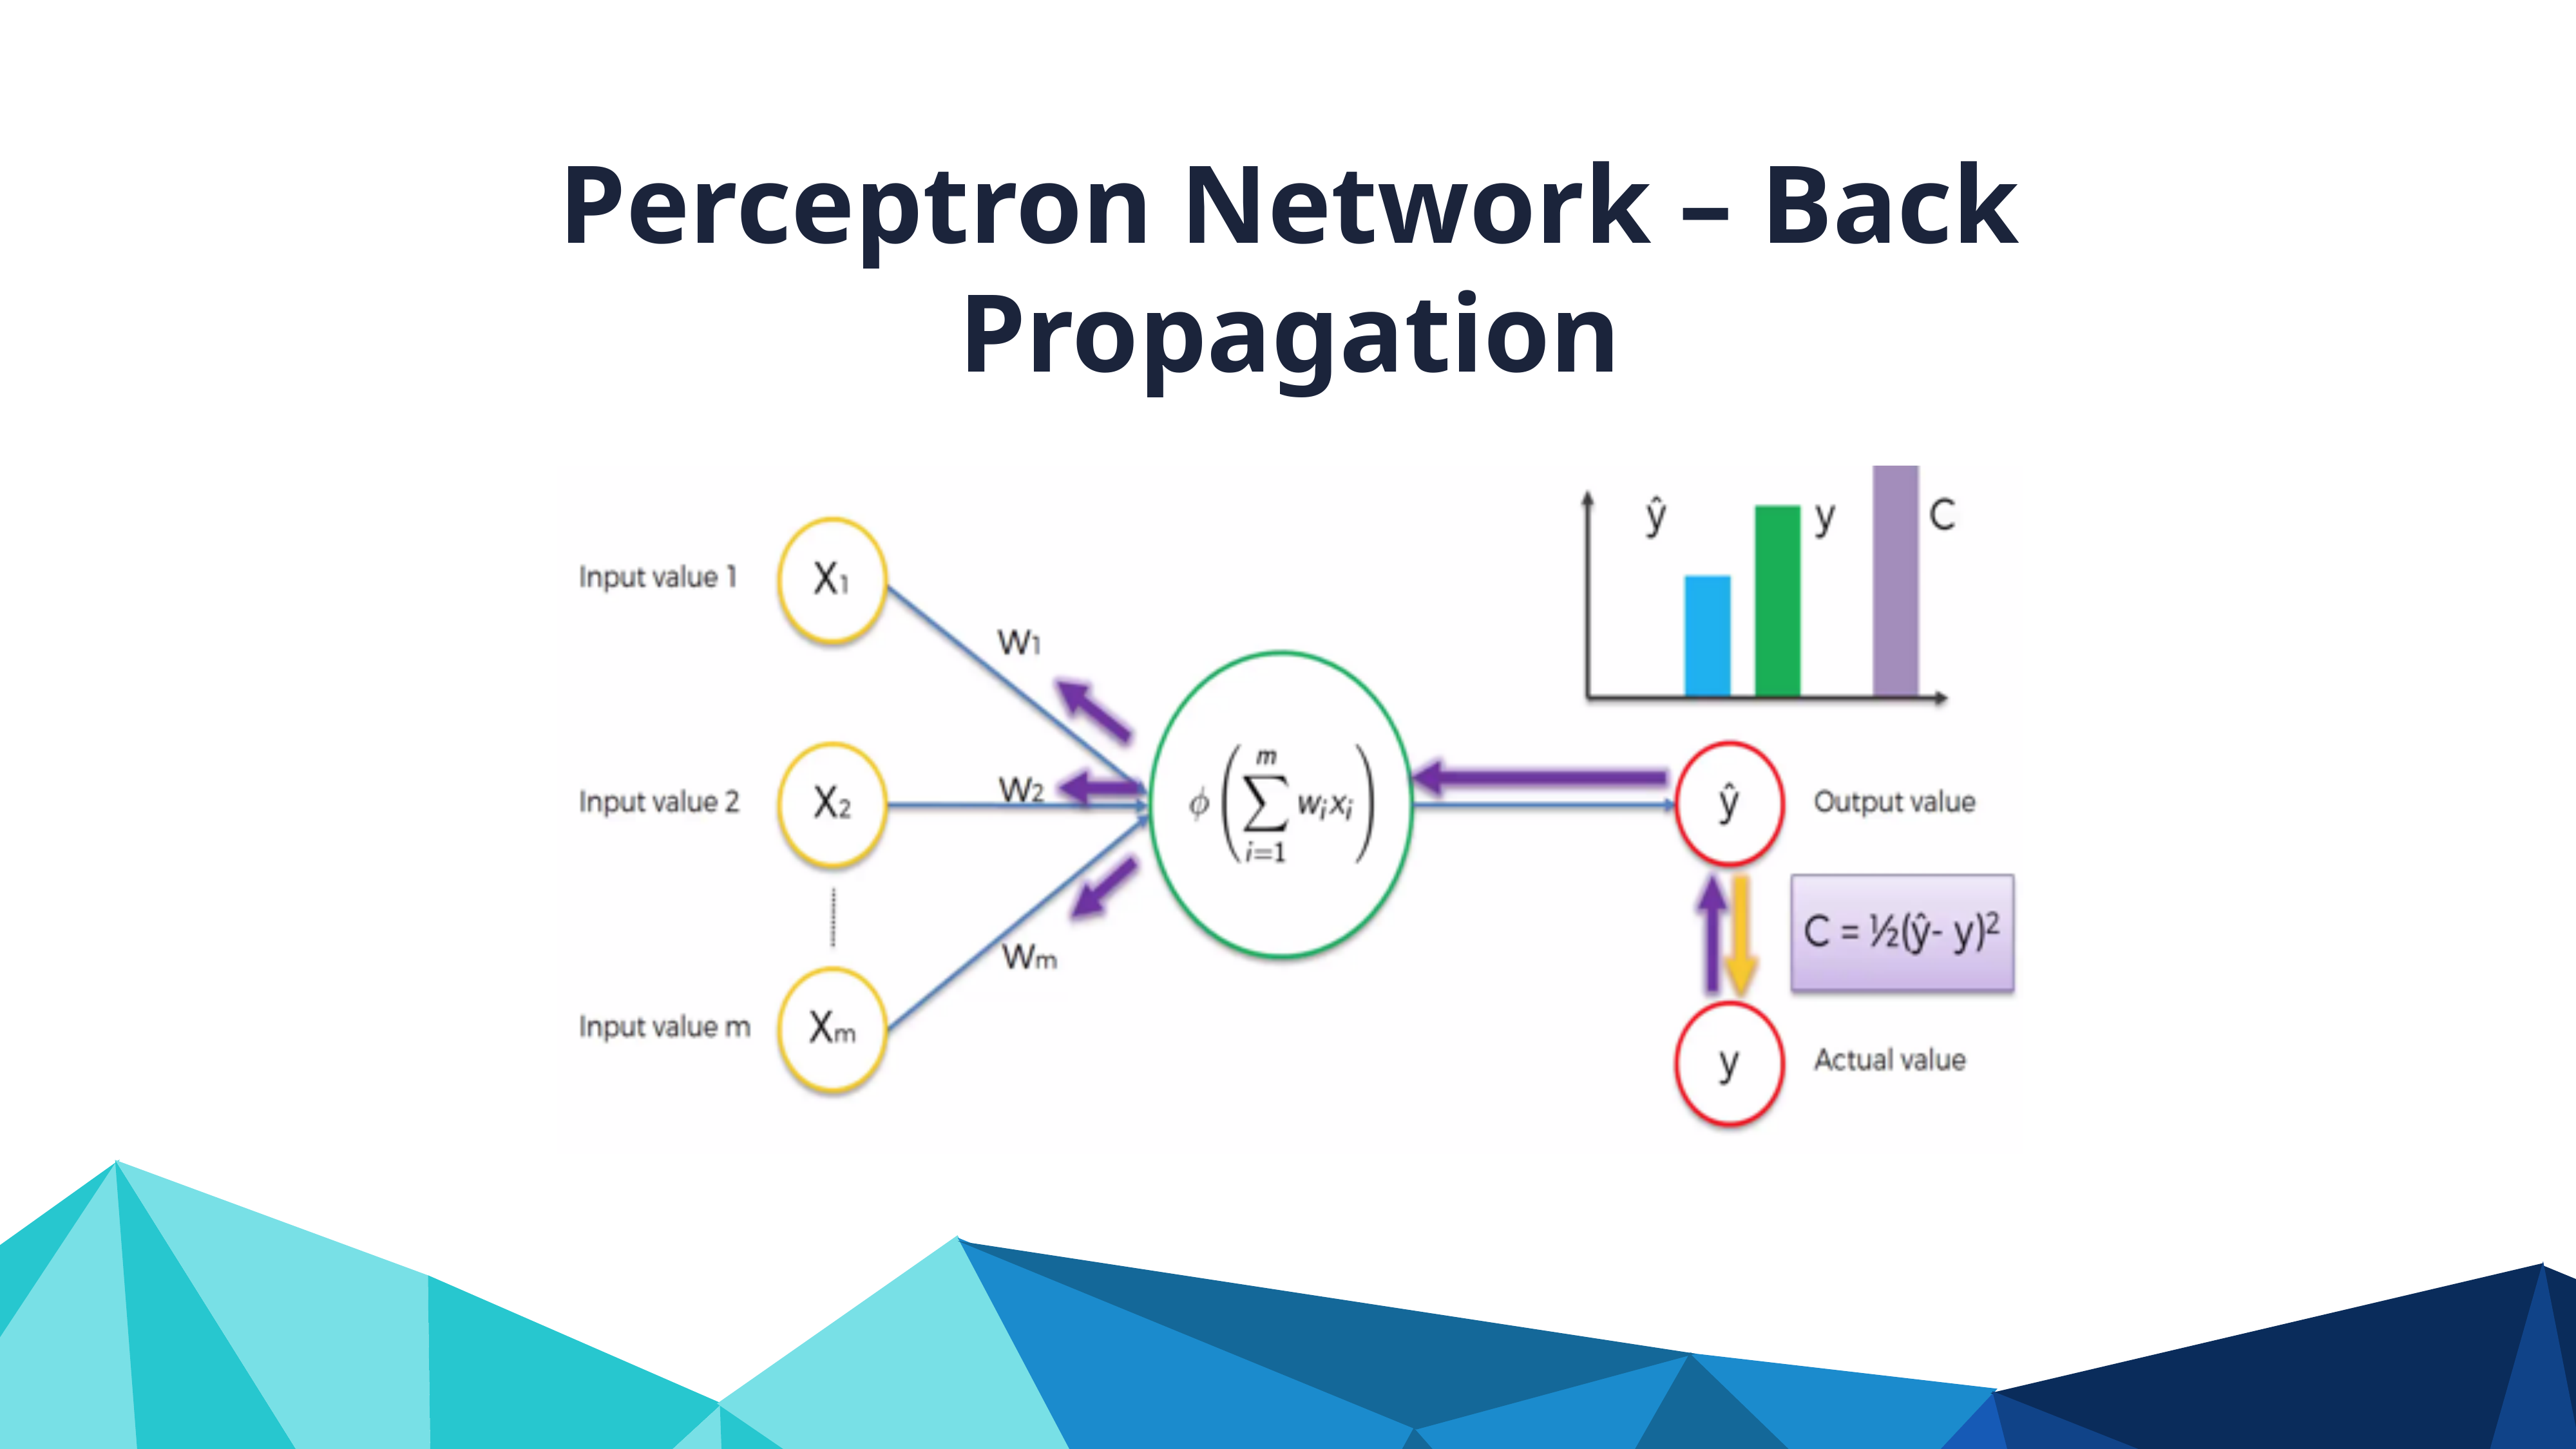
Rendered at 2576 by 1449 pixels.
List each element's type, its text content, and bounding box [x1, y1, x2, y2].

text_box Perceptron Network – Back Propagation [421, 131, 2159, 271]
picture [557, 466, 2023, 1155]
